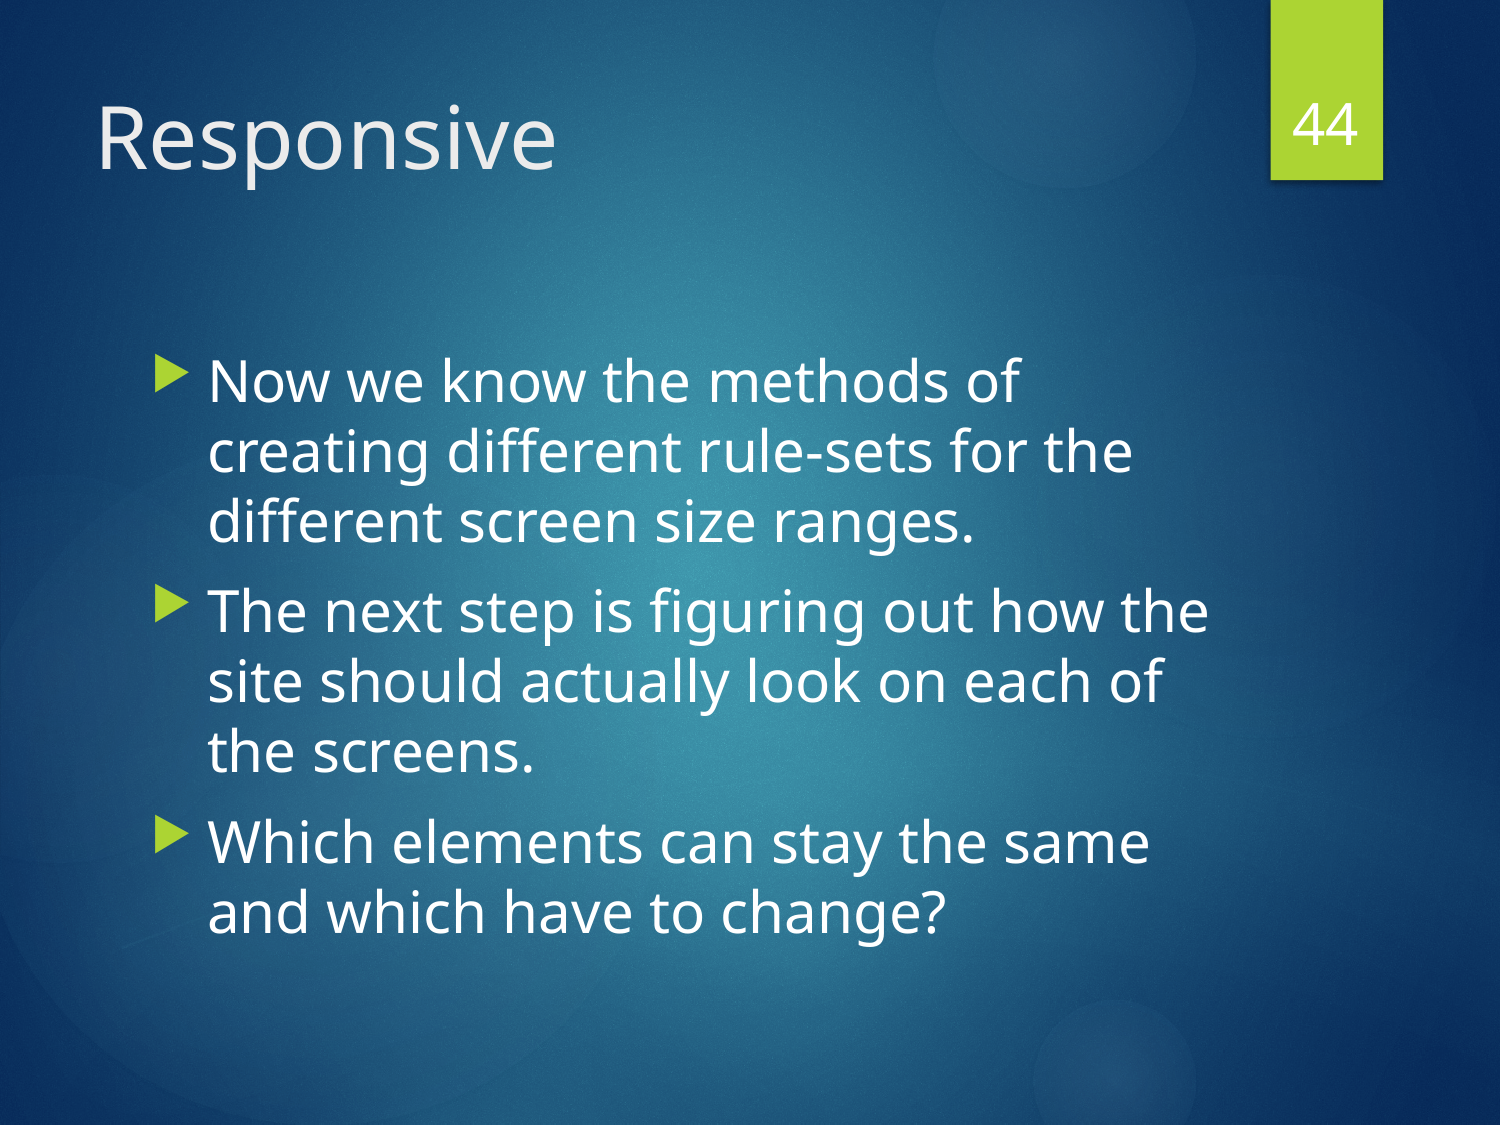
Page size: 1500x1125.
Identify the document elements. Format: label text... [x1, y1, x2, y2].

title Responsive [79, 74, 1237, 304]
slide_number 44 [1273, 48, 1378, 175]
list Now we know the methods of creating different rule-sets for the different screen size ranges. The next step is figuring out how the site should actually look on each of the screens. Which elements can stay the same and which have to change? [135, 336, 1237, 1025]
